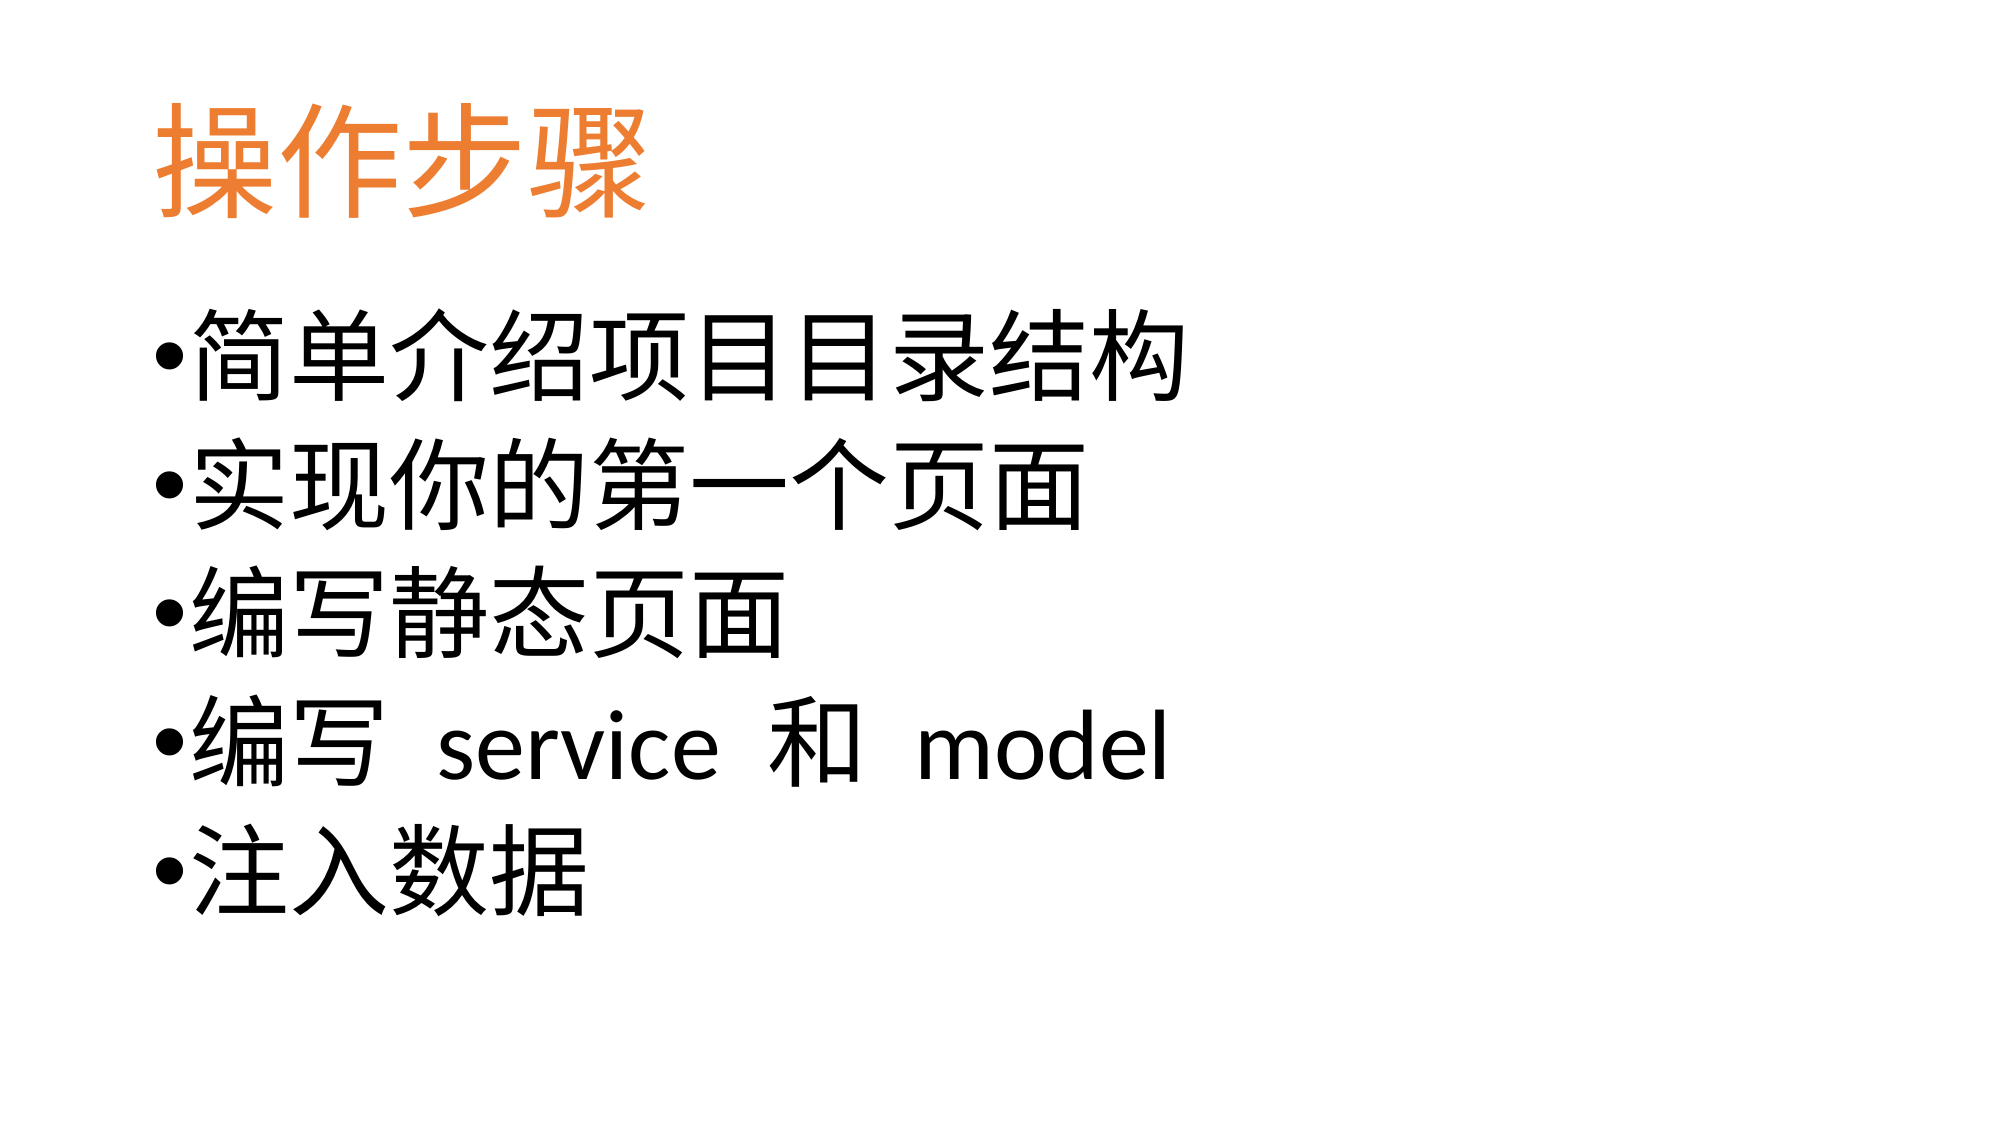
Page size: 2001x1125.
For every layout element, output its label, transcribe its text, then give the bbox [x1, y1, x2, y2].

list 简单介绍项目目录结构 实现你的第一个页面 编写静态页面 编写 service 和 model 注入数据 [137, 299, 1863, 1014]
title 操作步骤 [137, 59, 1863, 278]
